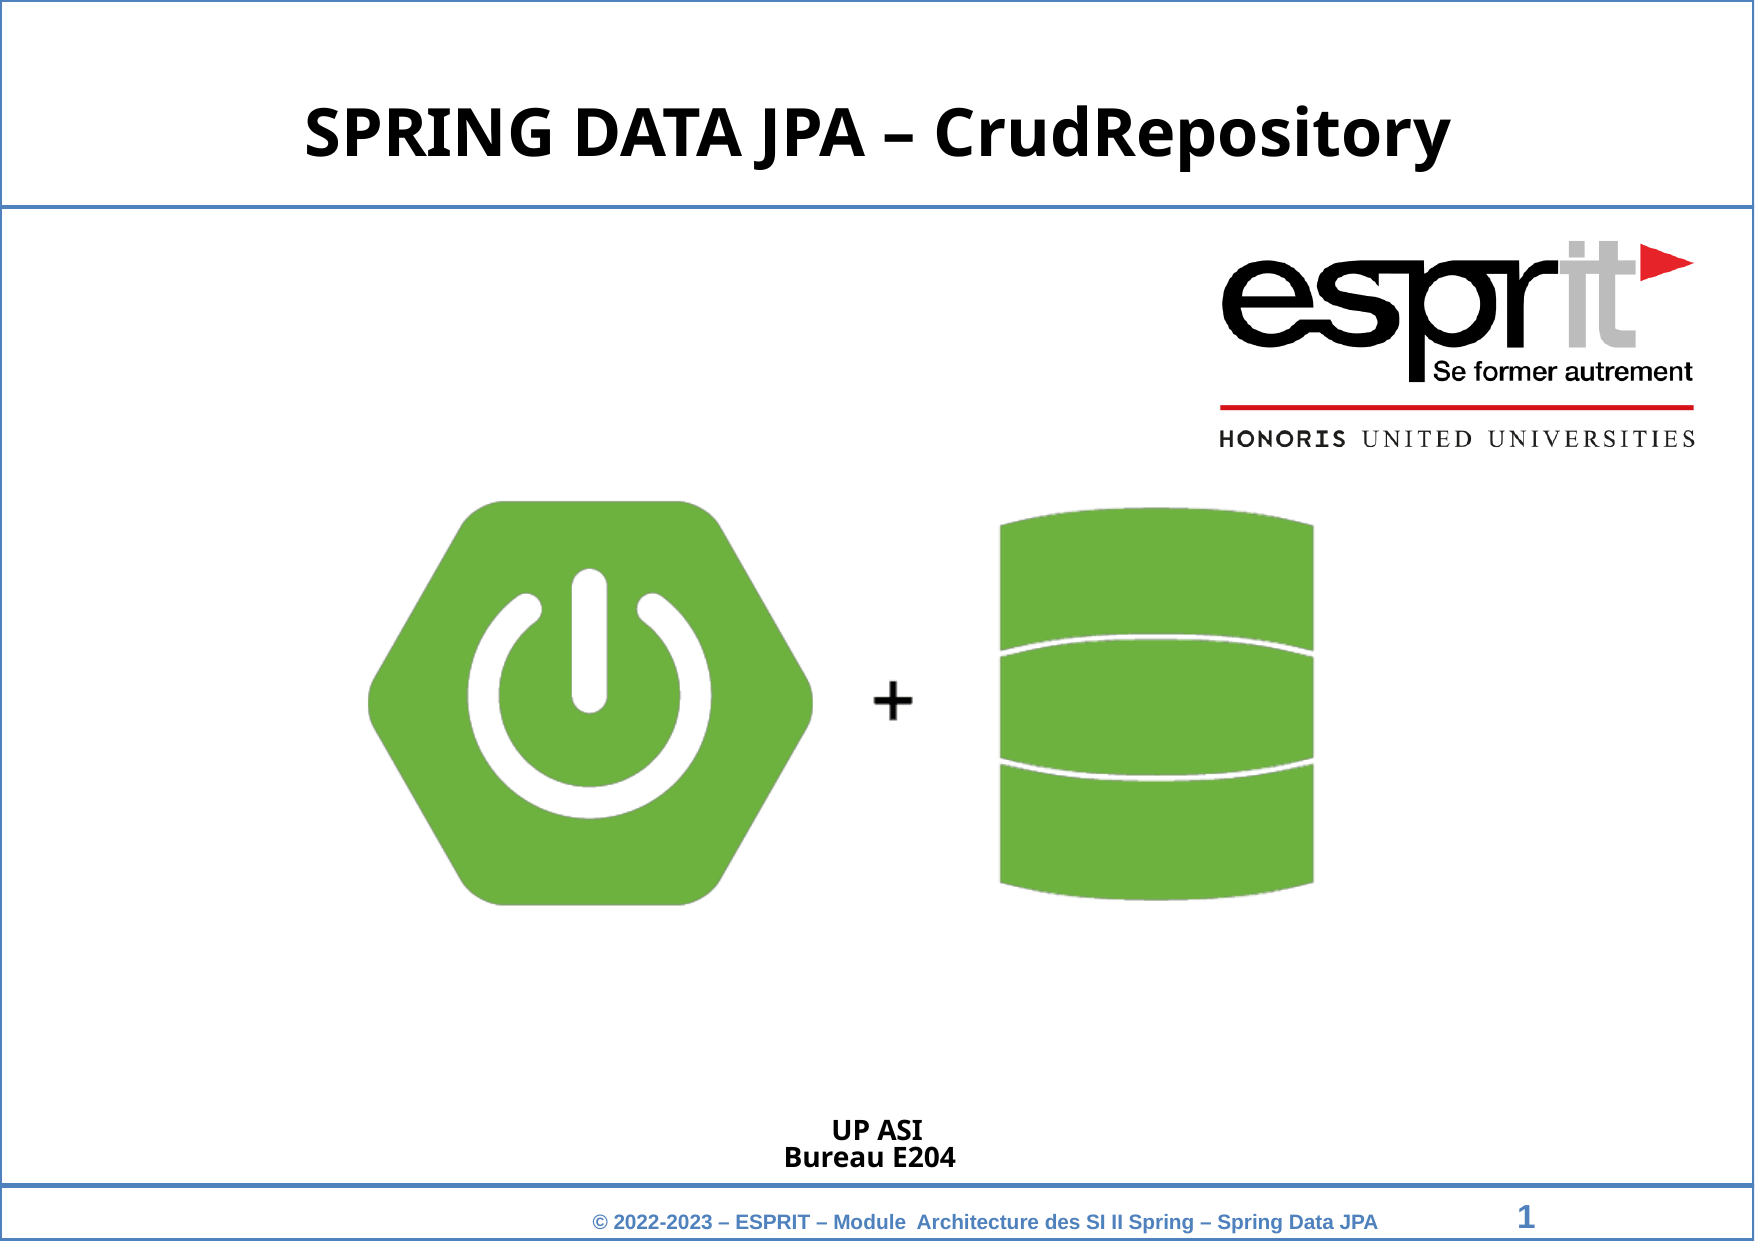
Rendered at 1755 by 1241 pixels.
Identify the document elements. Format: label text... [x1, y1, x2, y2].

text_box UP ASI Bureau E204 [50, 591, 1705, 1186]
picture [356, 220, 1705, 937]
slide_number ‹#› [1486, 1202, 1733, 1241]
text_box SPRING DATA JPA – CrudRepository [0, 6, 1755, 167]
